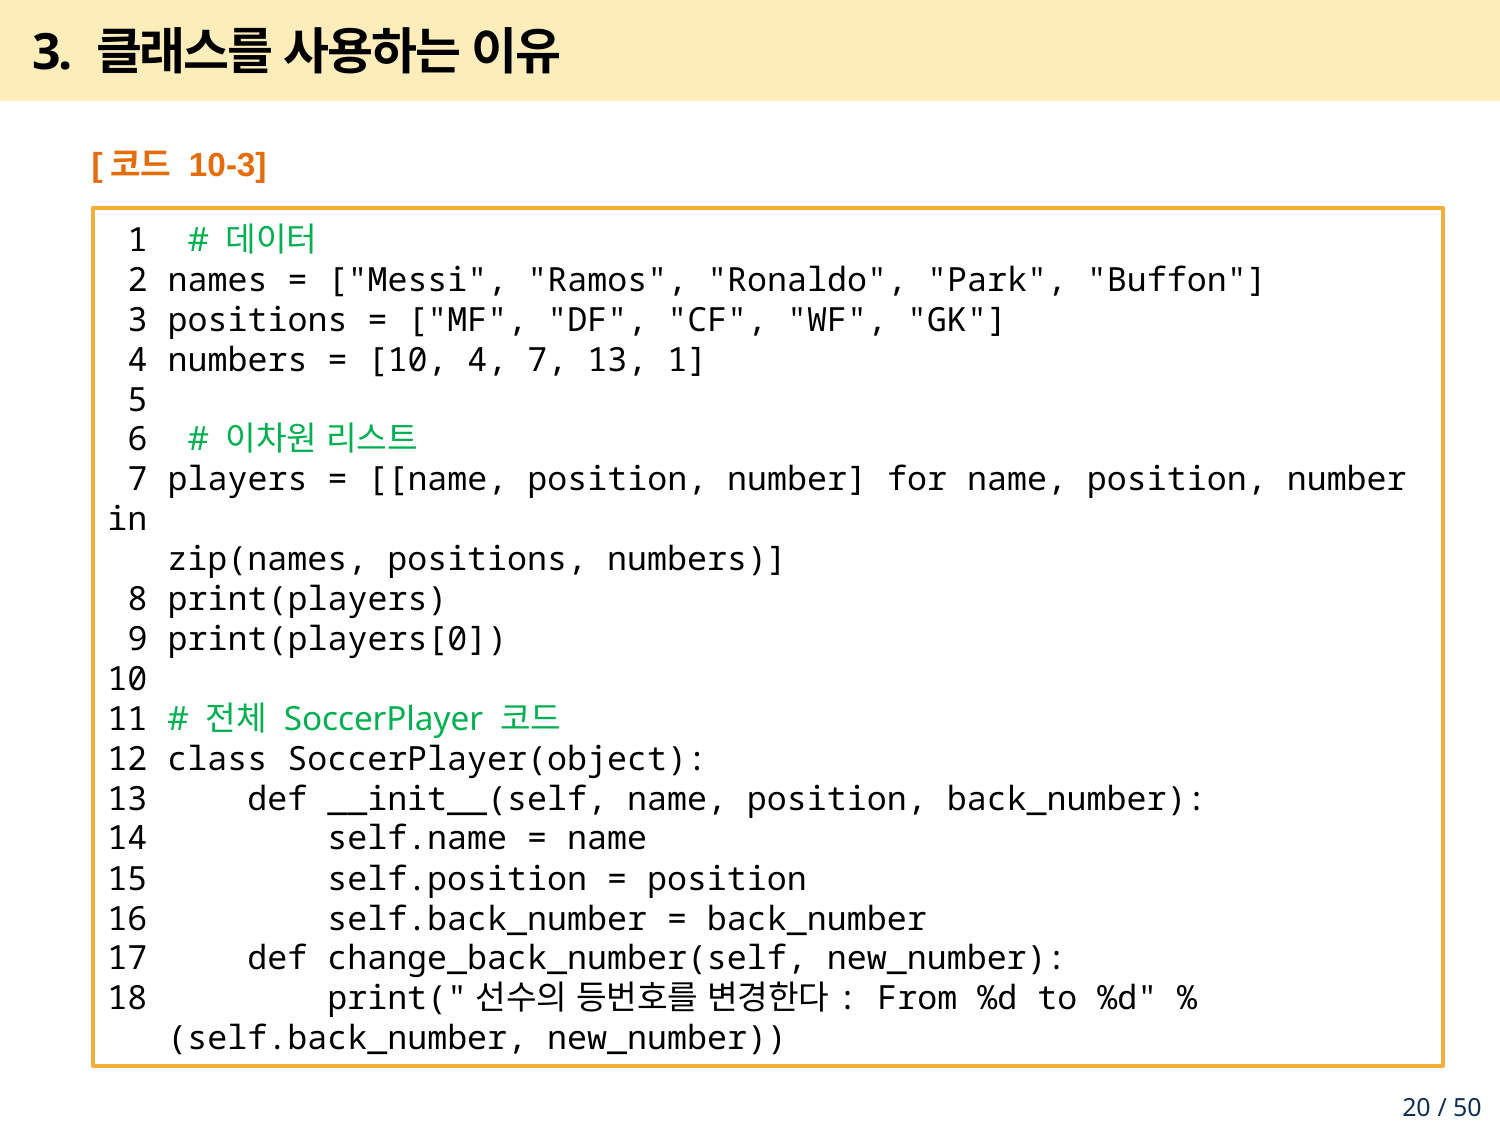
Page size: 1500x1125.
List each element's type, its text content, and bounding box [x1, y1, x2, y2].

title 3. 클래스를 사용하는 이유 [17, 10, 1295, 89]
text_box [76, 125, 1444, 1067]
